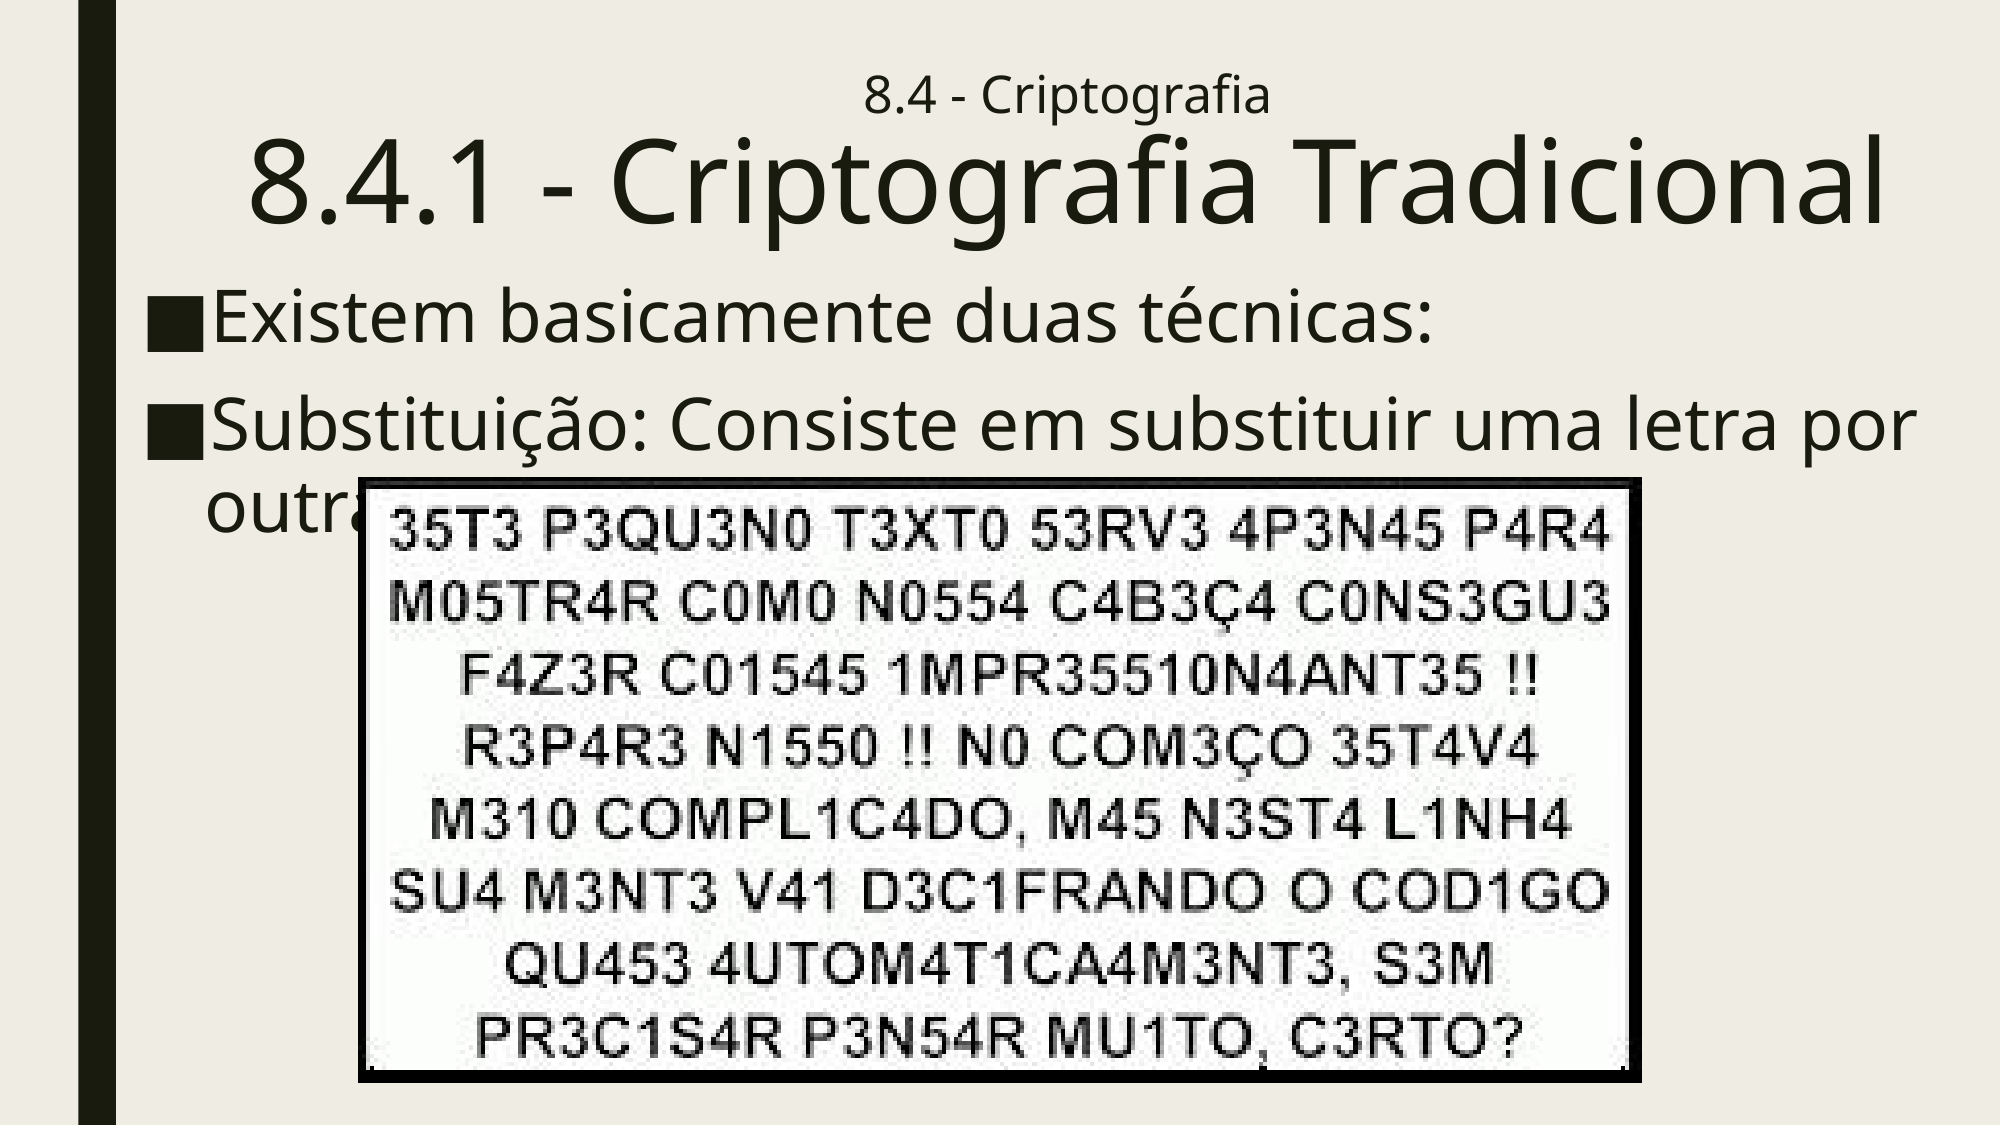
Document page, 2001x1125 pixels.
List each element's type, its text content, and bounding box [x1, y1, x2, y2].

title 8.4 - Criptografia 8.4.1 - Criptografia Tradicional [193, 61, 1944, 269]
picture [357, 477, 1642, 1083]
list Existem basicamente duas técnicas: Substituição: Consiste em substituir uma letra por outra [126, 269, 1979, 500]
